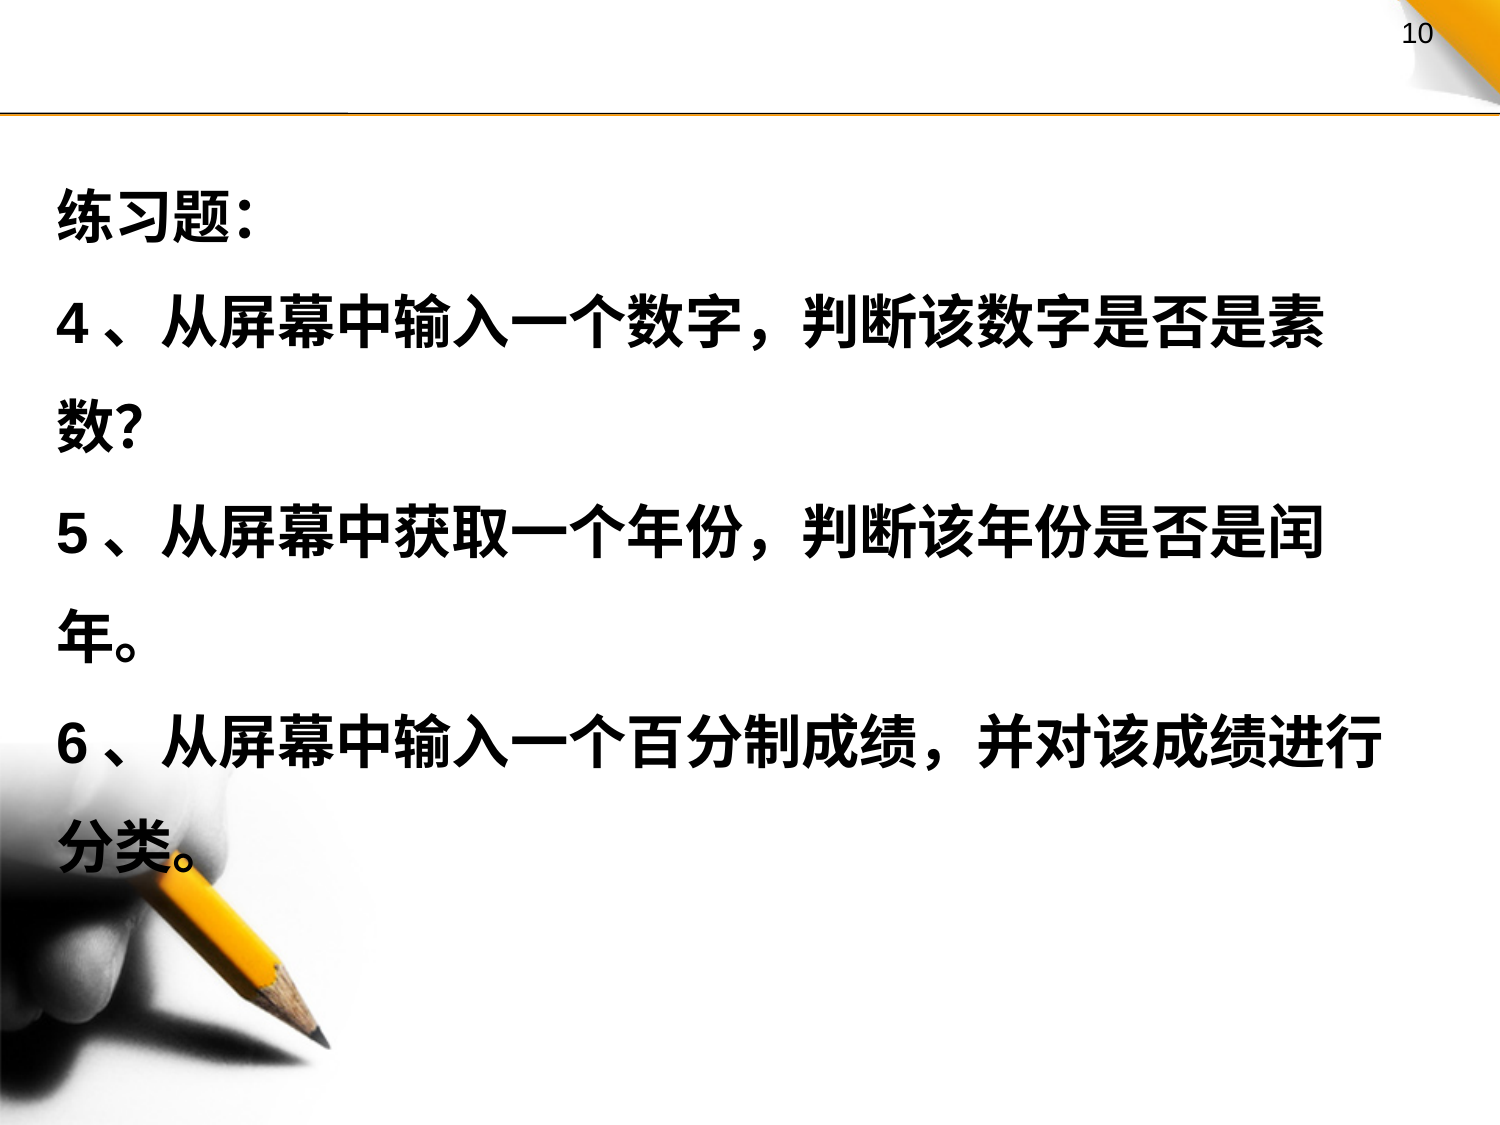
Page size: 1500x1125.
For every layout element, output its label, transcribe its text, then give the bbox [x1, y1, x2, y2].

picture [0, 0, 1500, 112]
picture [0, 116, 1500, 1125]
text_box 练习题： 4、从屏幕中输入一个数字，判断该数字是否是素数？ 5、从屏幕中获取一个年份，判断该年份是否是闰年。 6、从屏幕中输入一个百分制成绩，并对该成绩进行分类。 [41, 172, 1436, 888]
